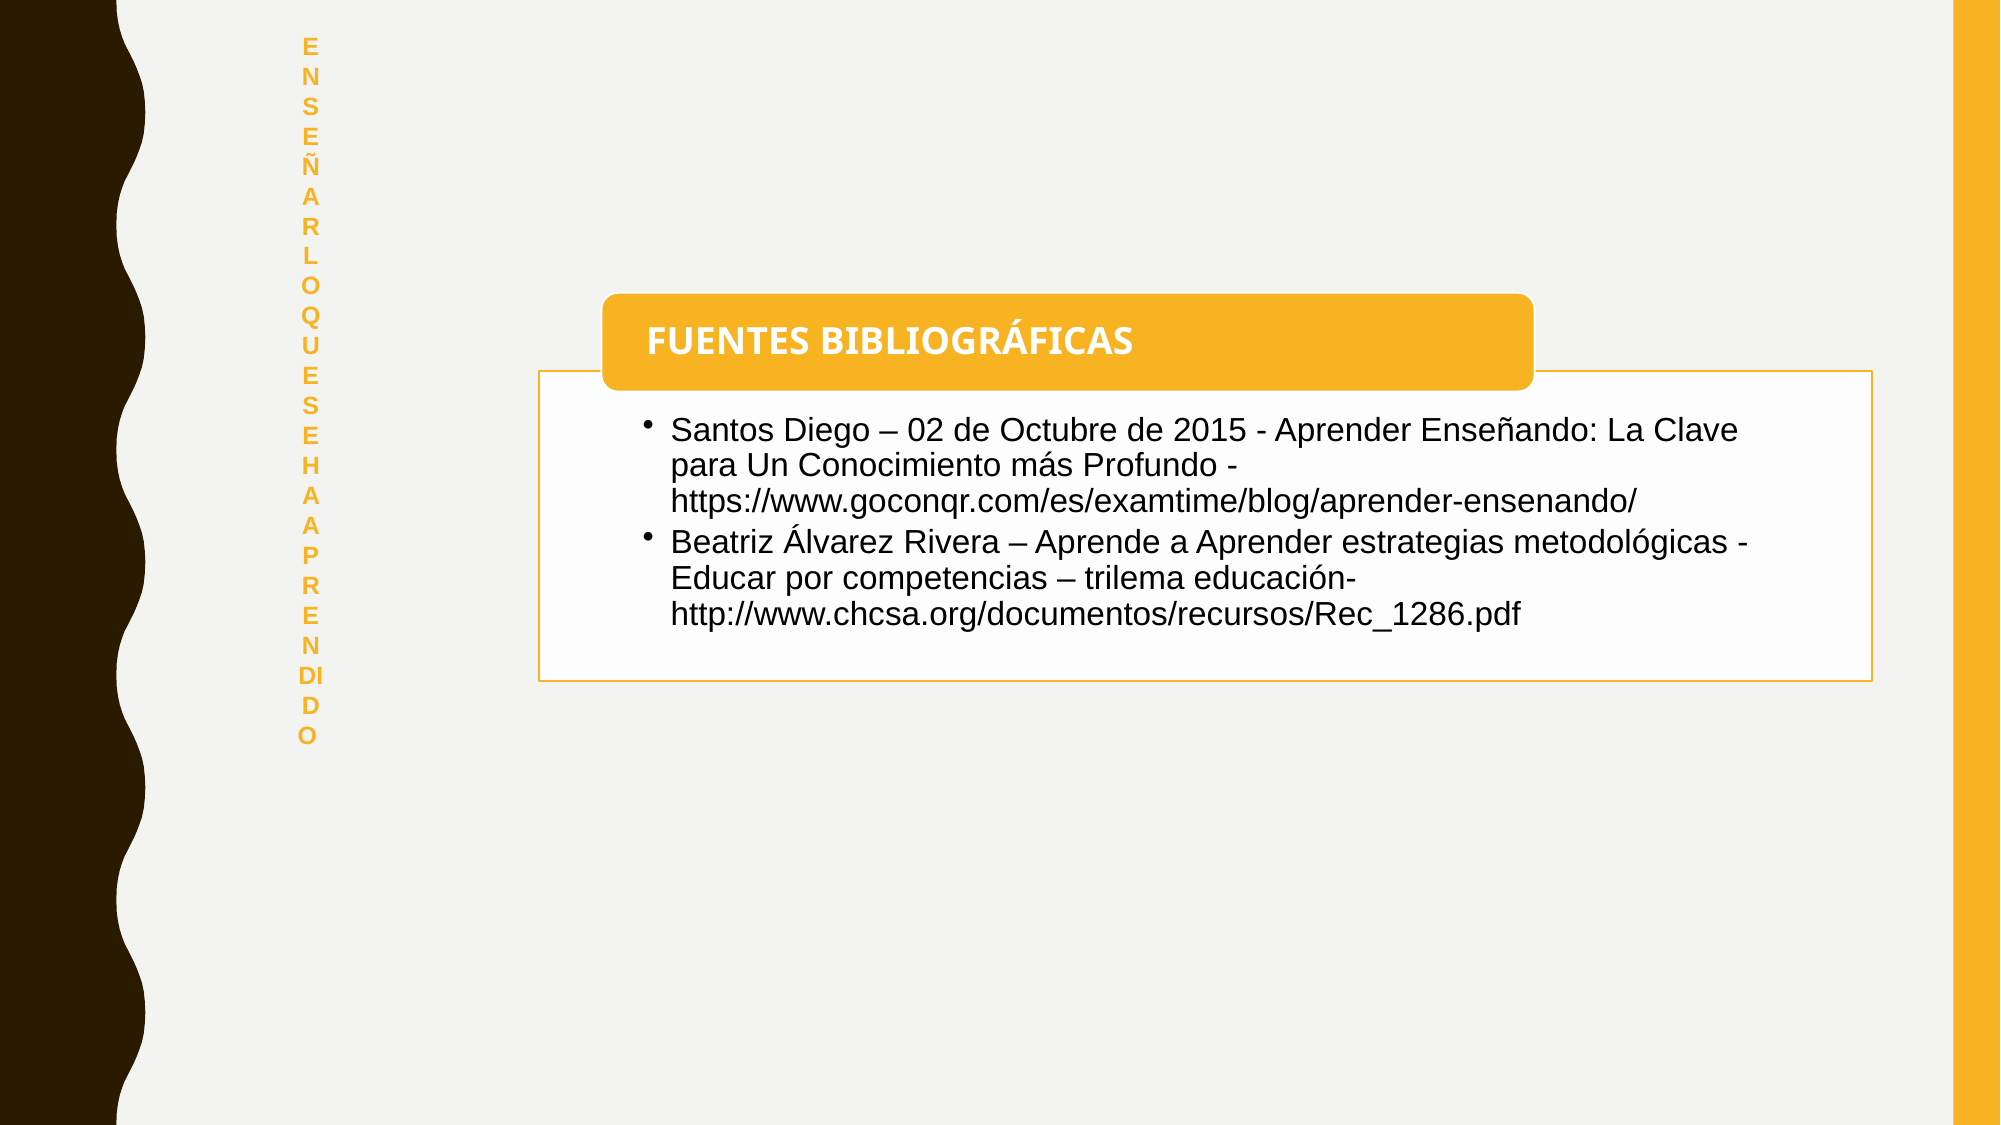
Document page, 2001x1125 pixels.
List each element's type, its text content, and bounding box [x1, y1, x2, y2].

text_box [538, 0, 1873, 1053]
text_box ENSEÑAR LO QUE SE HA APRENDIDO [279, 23, 343, 757]
